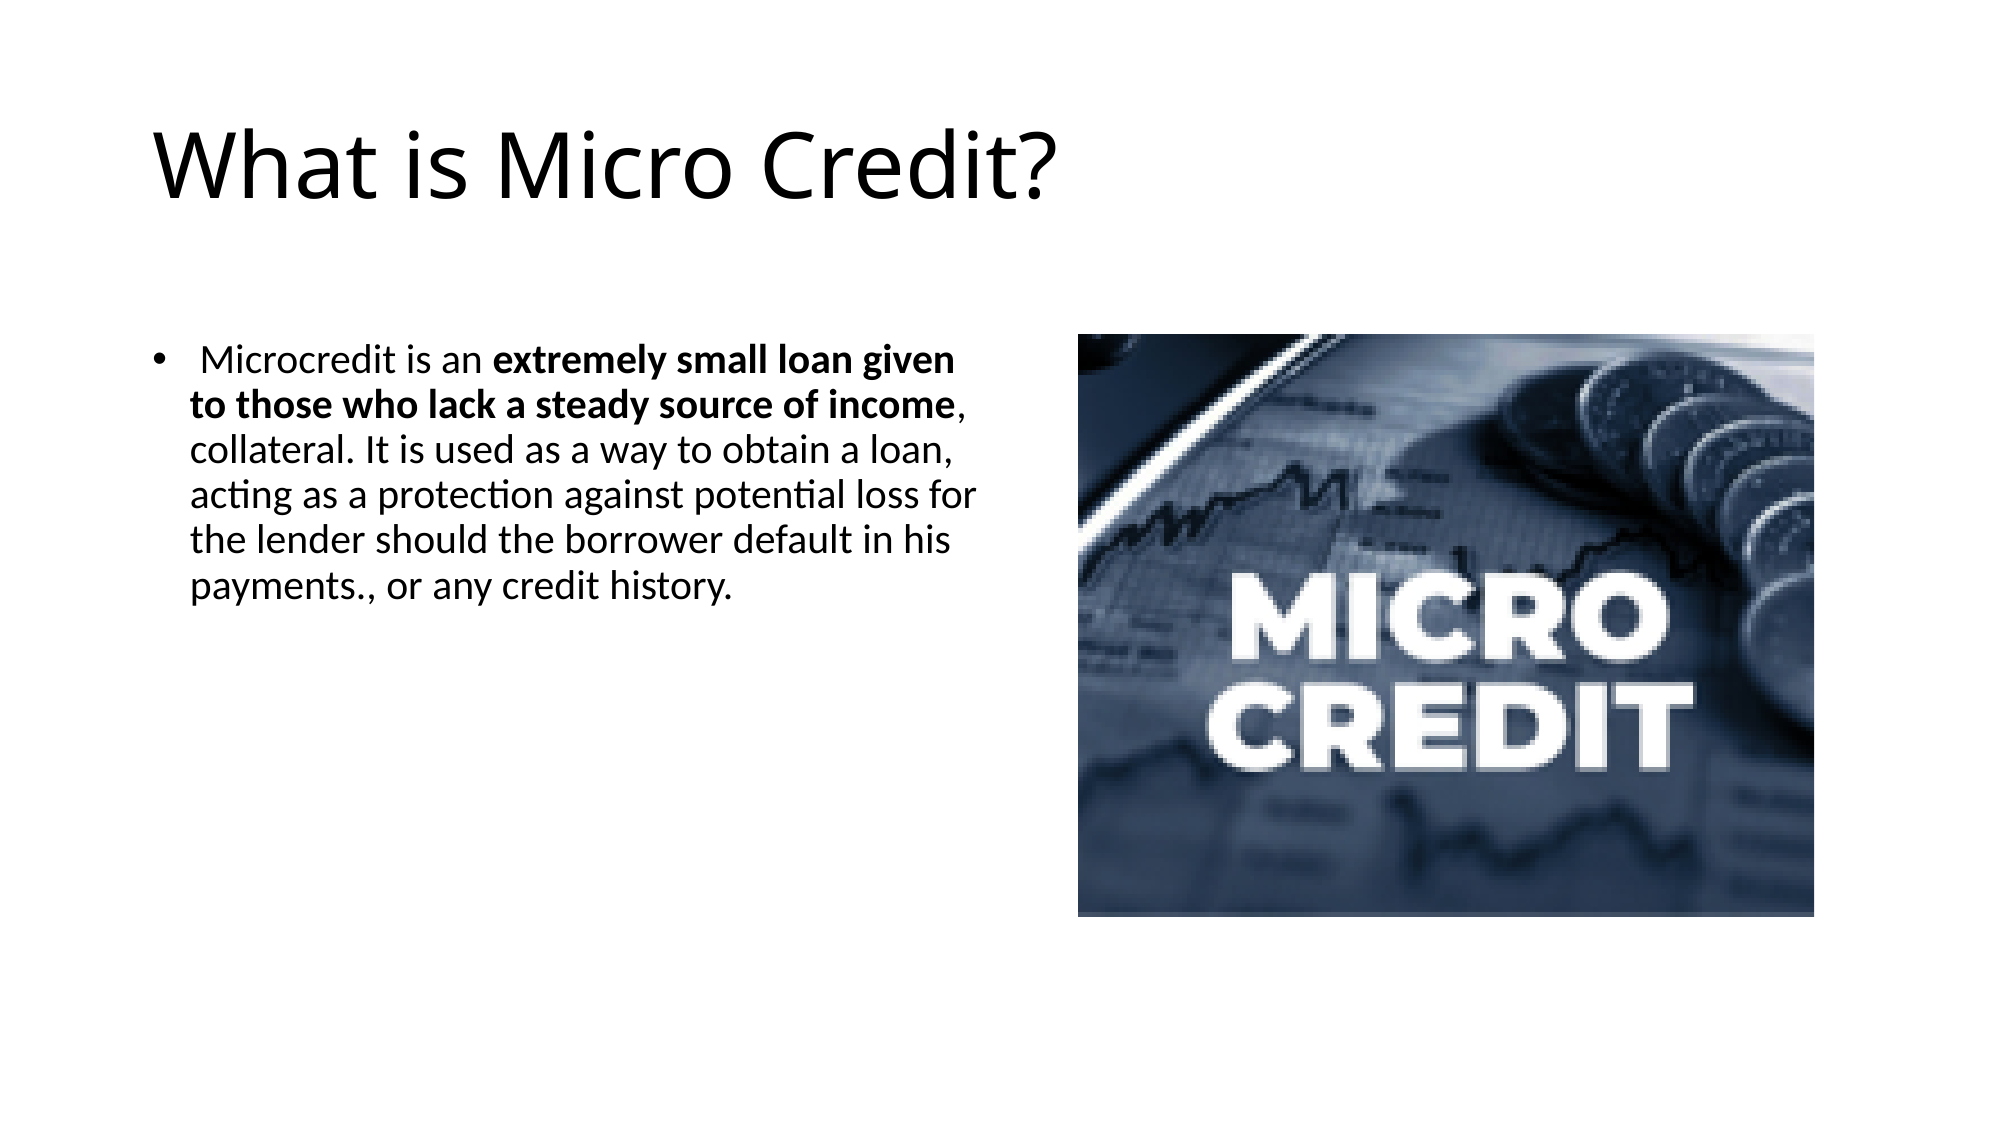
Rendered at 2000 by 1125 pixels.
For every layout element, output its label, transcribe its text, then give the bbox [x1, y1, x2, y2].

list Microcredit is an extremely small loan given to those who lack a steady source of income, collateral. It is used as a way to obtain a loan, acting as a protection against potential loss for the lender should the borrower default in his payments., or any credit history. [137, 330, 1002, 1014]
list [1078, 330, 1815, 917]
title What is Micro Credit? [137, 59, 1862, 278]
